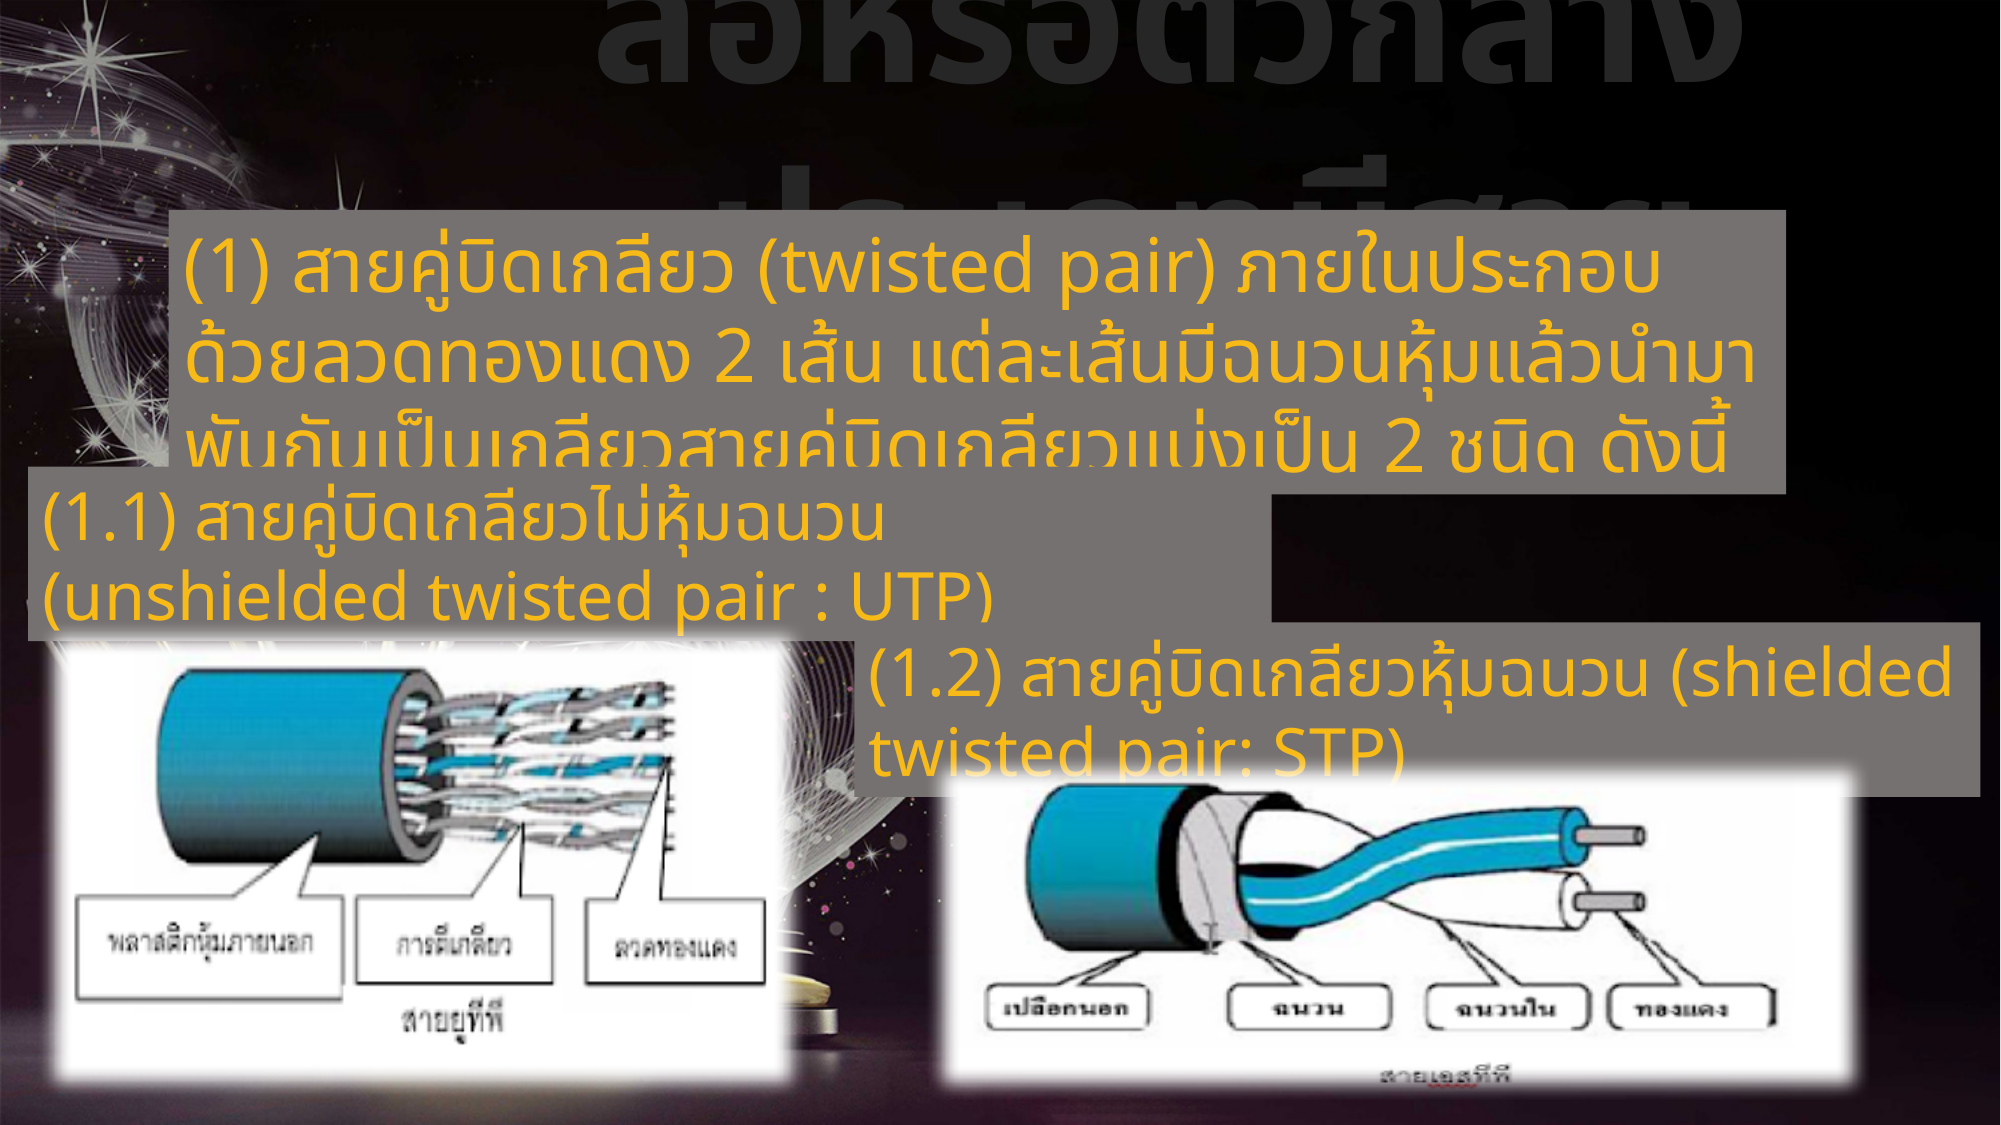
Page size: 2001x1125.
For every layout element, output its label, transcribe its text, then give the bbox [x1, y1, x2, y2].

text_box สื่อหรือตัวกลางประเภทมีสาย [189, 0, 1766, 209]
text_box (1.1) สายคู่บิดเกลียวไม่หุ้มฉนวน (unshielded twisted pair : UTP) [28, 466, 1272, 642]
text_box (1.2) สายคู่บิดเกลียวหุ้มฉนวน (shielded twisted pair: STP) [854, 622, 1981, 797]
text_box (1) สายคู่บิดเกลียว (twisted pair) ภายในประกอบด้วยลวดทองแดง 2 เส้น แต่ละเส้นมีฉนวนหุ้มแล้วนำมาพันกันเป็นเกลียวสายคู่บิดเกลียวแบ่งเป็น 2 ชนิด ดังนี้ [168, 209, 1787, 495]
picture [0, 0, 2001, 1125]
